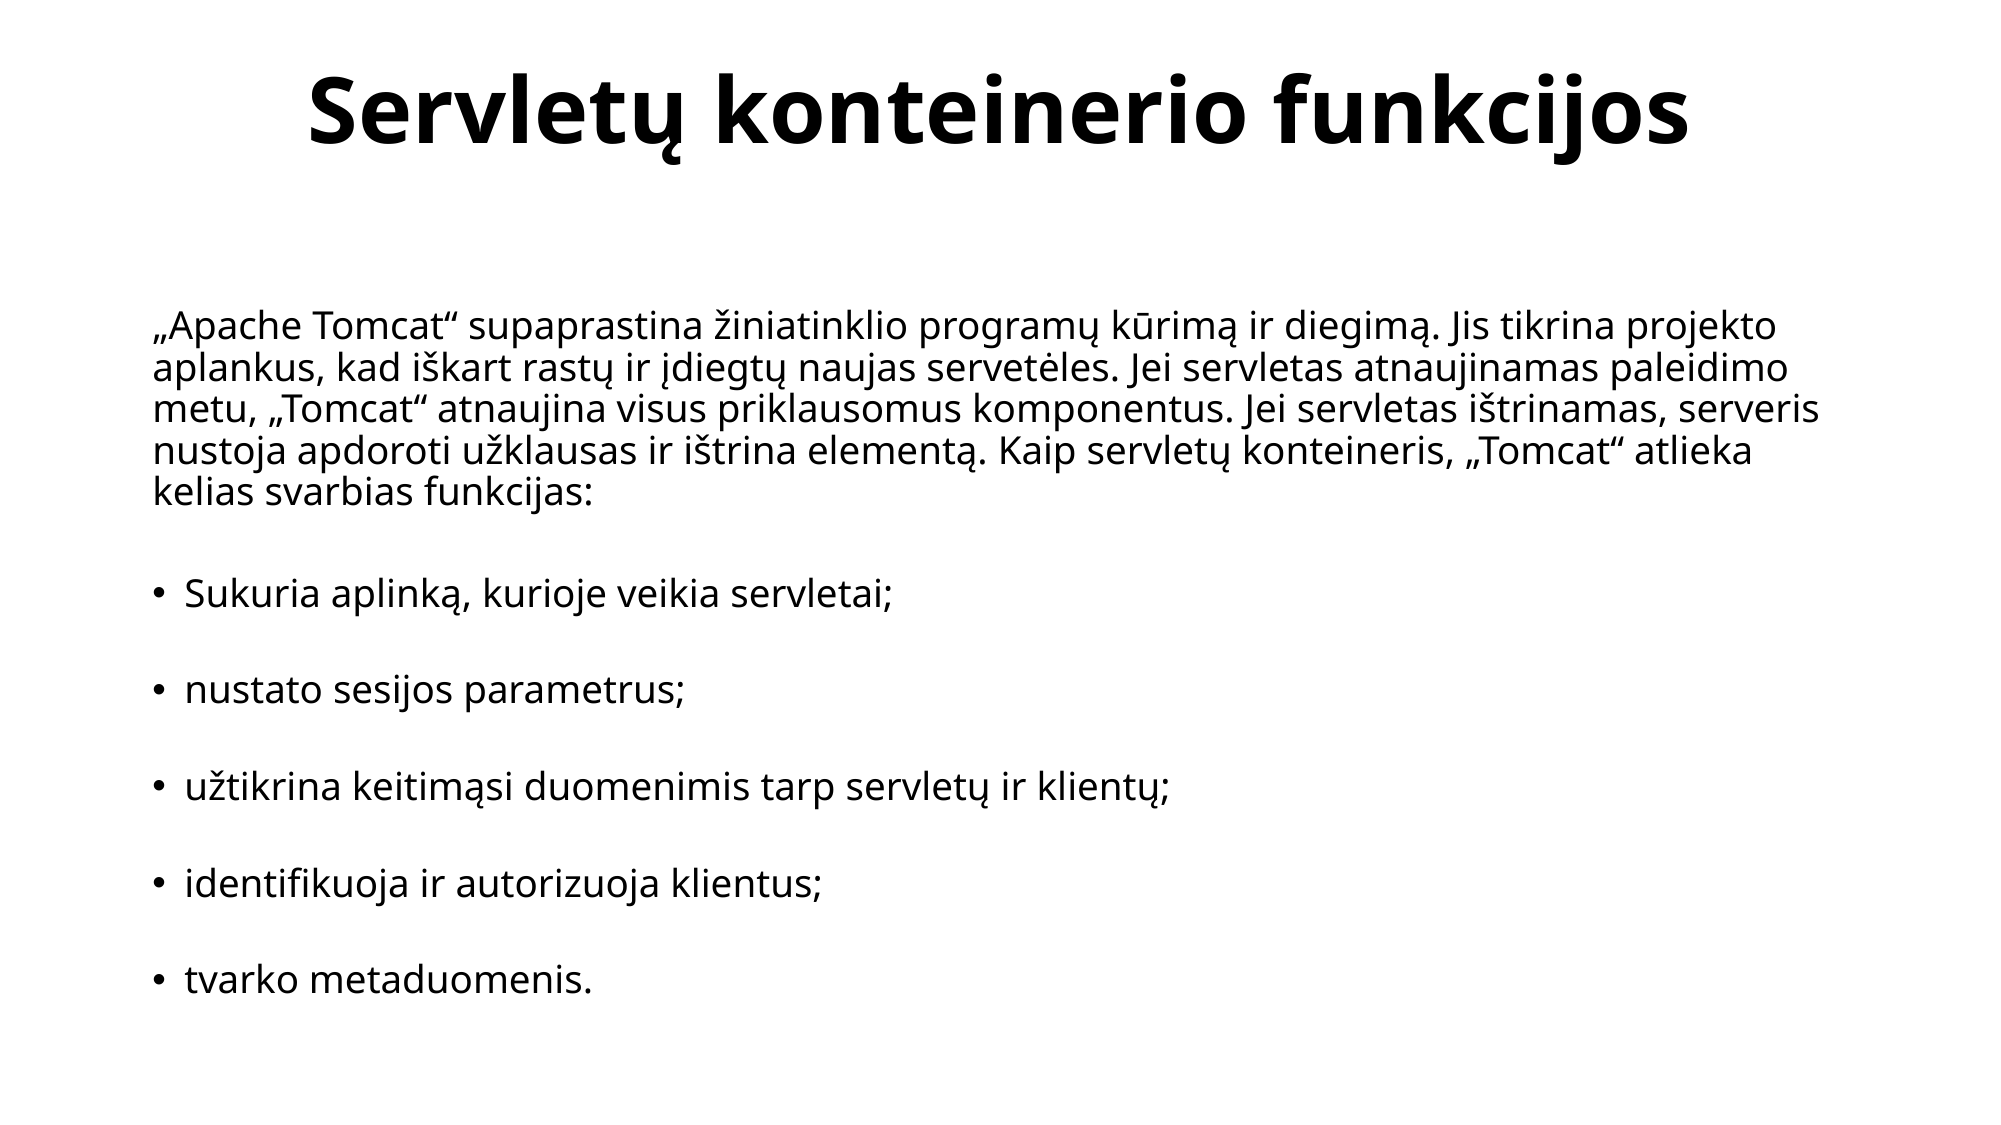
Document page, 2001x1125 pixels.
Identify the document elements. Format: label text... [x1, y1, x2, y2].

list „Apache Tomcat“ supaprastina žiniatinklio programų kūrimą ir diegimą. Jis tikrina projekto aplankus, kad iškart rastų ir įdiegtų naujas servetėles. Jei servletas atnaujinamas paleidimo metu, „Tomcat“ atnaujina visus priklausomus komponentus. Jei servletas ištrinamas, serveris nustoja apdoroti užklausas ir ištrina elementą. Kaip servletų konteineris, „Tomcat“ atlieka kelias svarbias funkcijas: Sukuria aplinką, kurioje veikia servletai; nustato sesijos parametrus; užtikrina keitimąsi duomenimis tarp servletų ir klientų; identifikuoja ir autorizuoja klientus; tvarko metaduomenis. [137, 299, 1863, 1014]
title Servletų konteinerio funkcijos [137, 59, 1863, 278]
